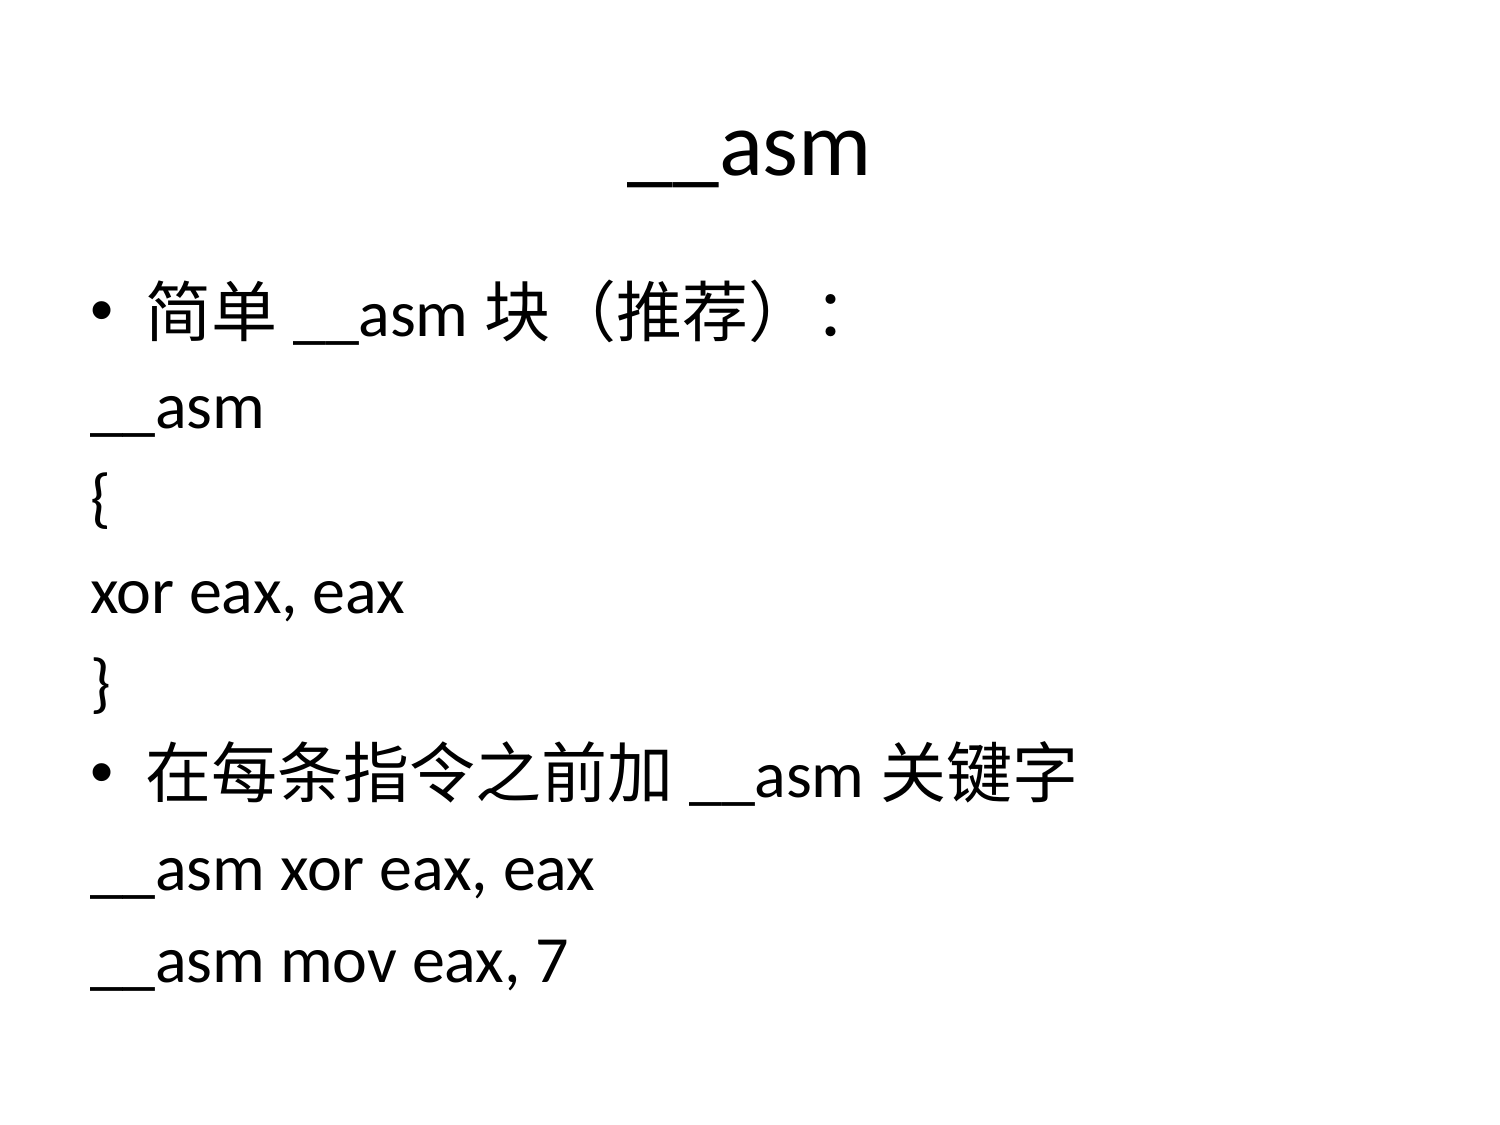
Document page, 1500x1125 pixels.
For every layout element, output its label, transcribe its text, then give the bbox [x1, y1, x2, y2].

title __asm [75, 45, 1425, 233]
list 简单__asm块（推荐）： __asm { xor eax, eax } 在每条指令之前加__asm关键字 __asm xor eax, eax __asm mov eax, 7 [75, 262, 1425, 1005]
